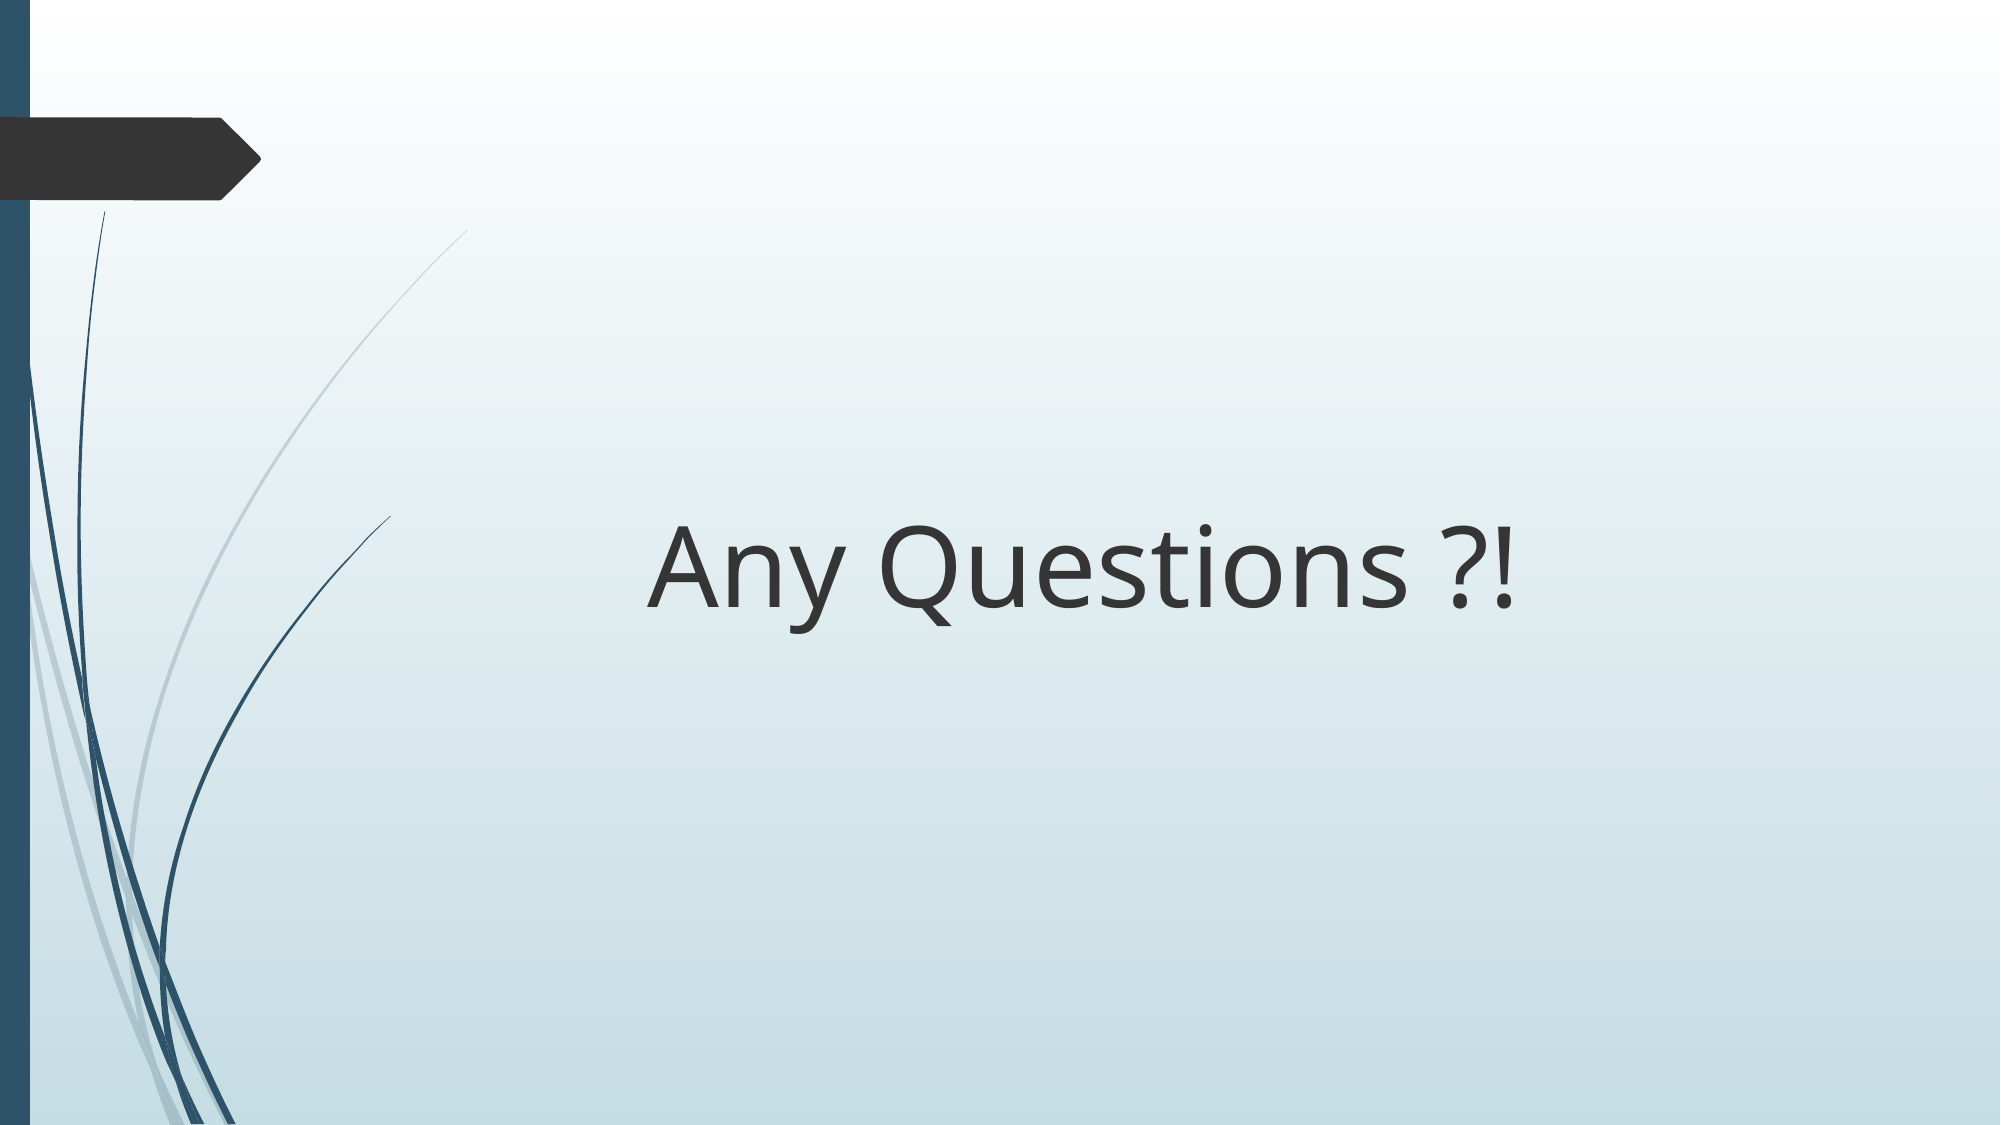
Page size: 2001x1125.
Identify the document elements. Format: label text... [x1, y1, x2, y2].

text_box Any Questions ?! [612, 487, 1556, 638]
